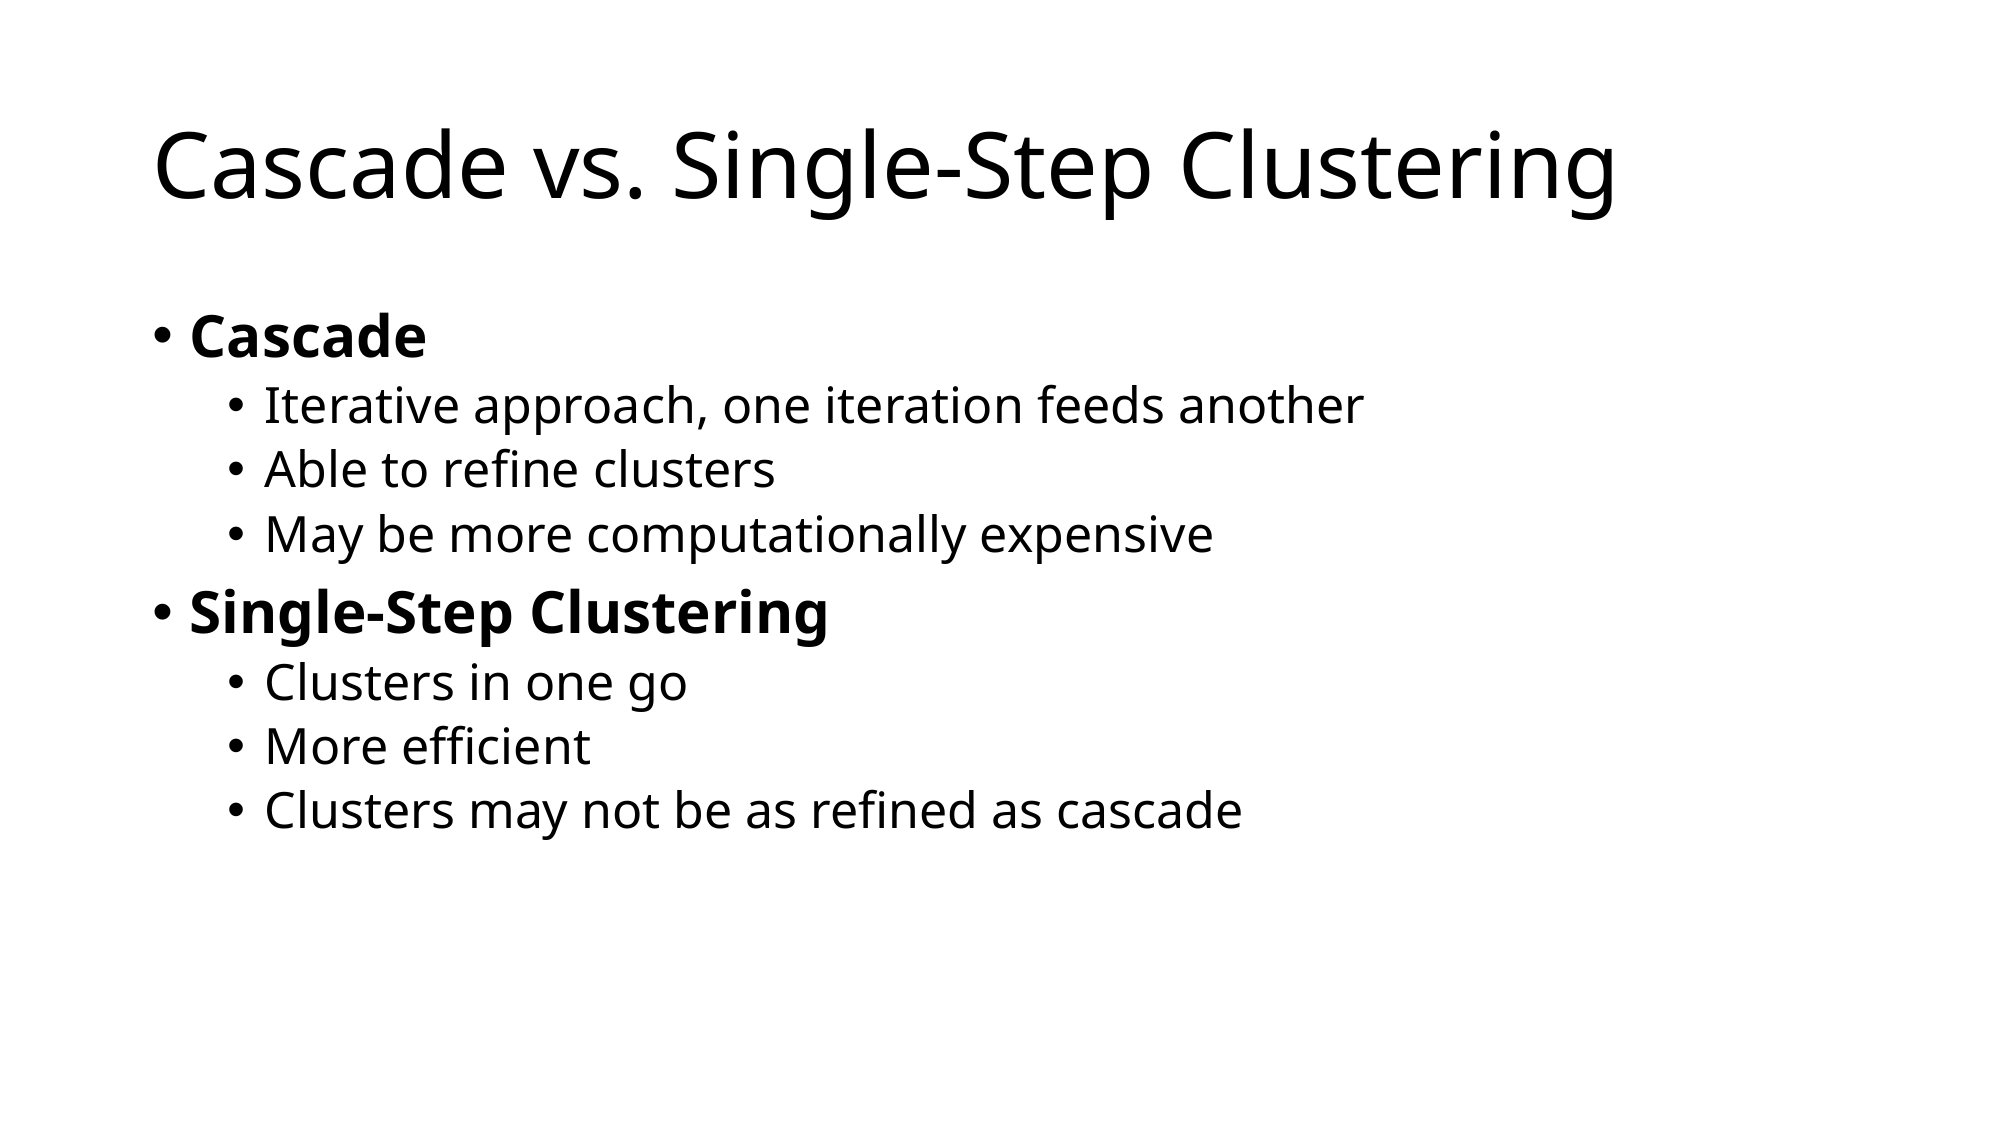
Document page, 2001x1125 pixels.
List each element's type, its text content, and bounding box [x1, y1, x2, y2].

list Cascade Iterative approach, one iteration feeds another Able to refine clusters May be more computationally expensive Single-Step Clustering Clusters in one go More efficient Clusters may not be as refined as cascade [137, 299, 1863, 1014]
title Cascade vs. Single-Step Clustering [137, 59, 1863, 278]
